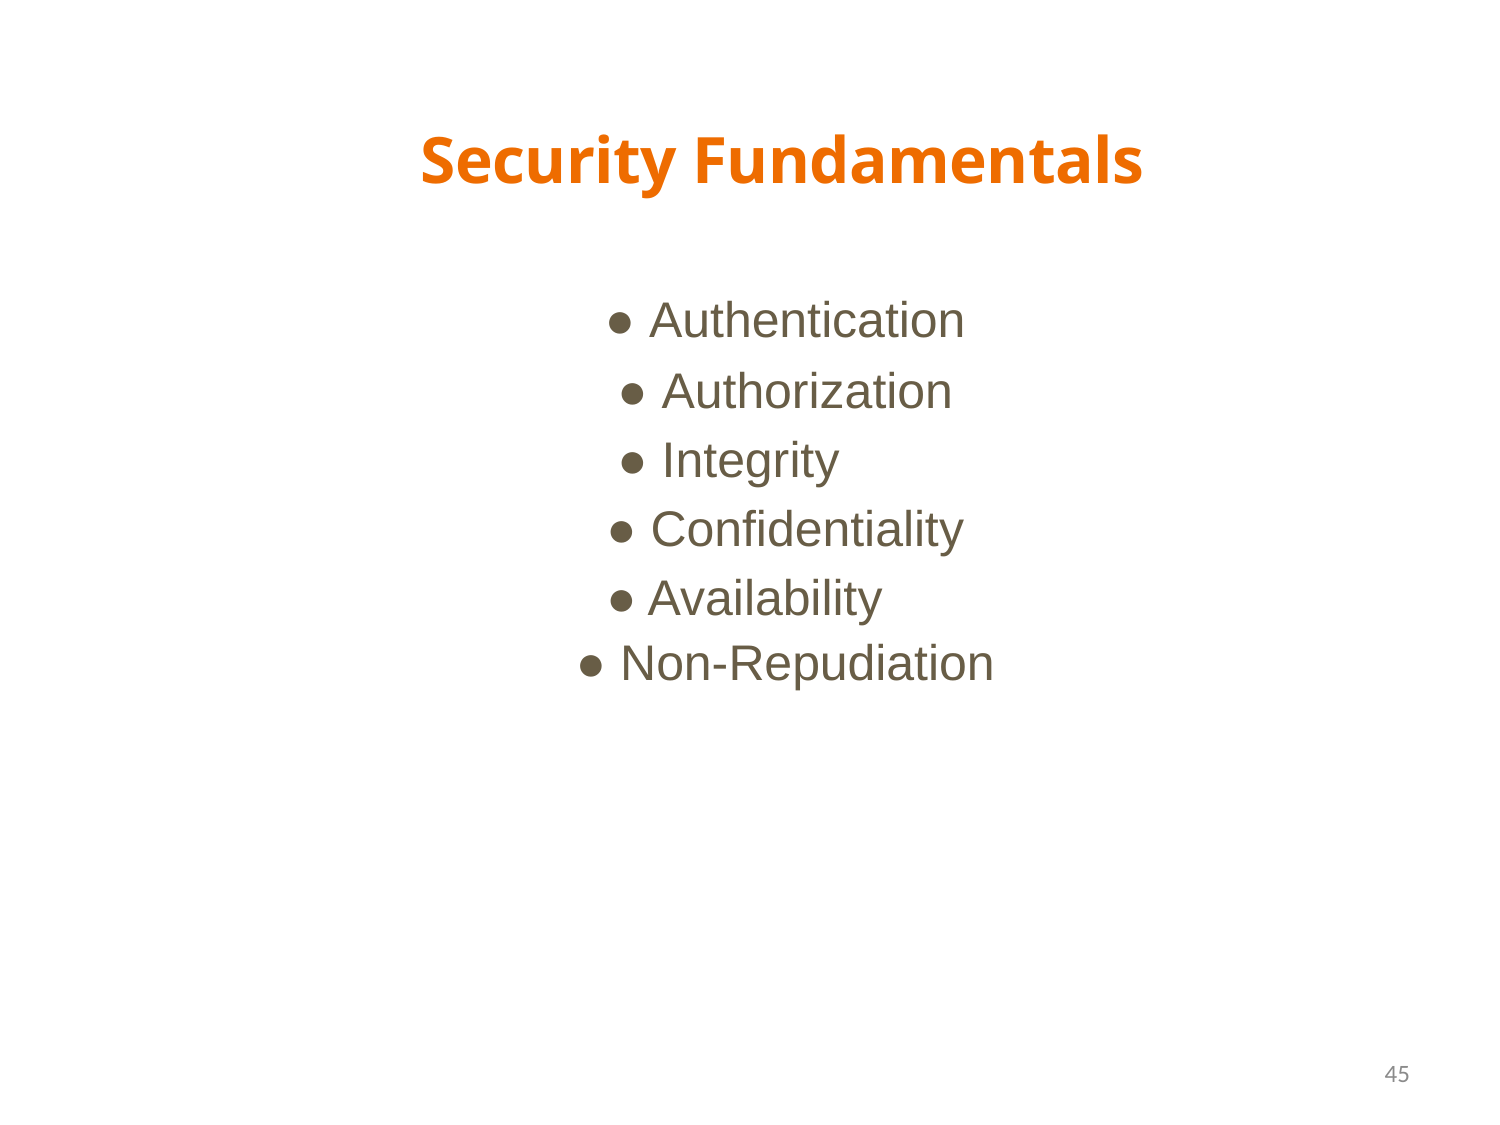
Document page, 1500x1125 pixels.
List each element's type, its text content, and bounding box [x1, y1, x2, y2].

text_box ● Authentication [604, 289, 966, 405]
text_box ● Confidentiality ● Availability [606, 487, 965, 633]
text_box ● Authorization ● Integrity [617, 349, 954, 487]
text_box Security Fundamentals [420, 110, 1144, 283]
slide_number 45 [1074, 1042, 1425, 1103]
text_box ● Non-Repudiation [575, 633, 995, 749]
